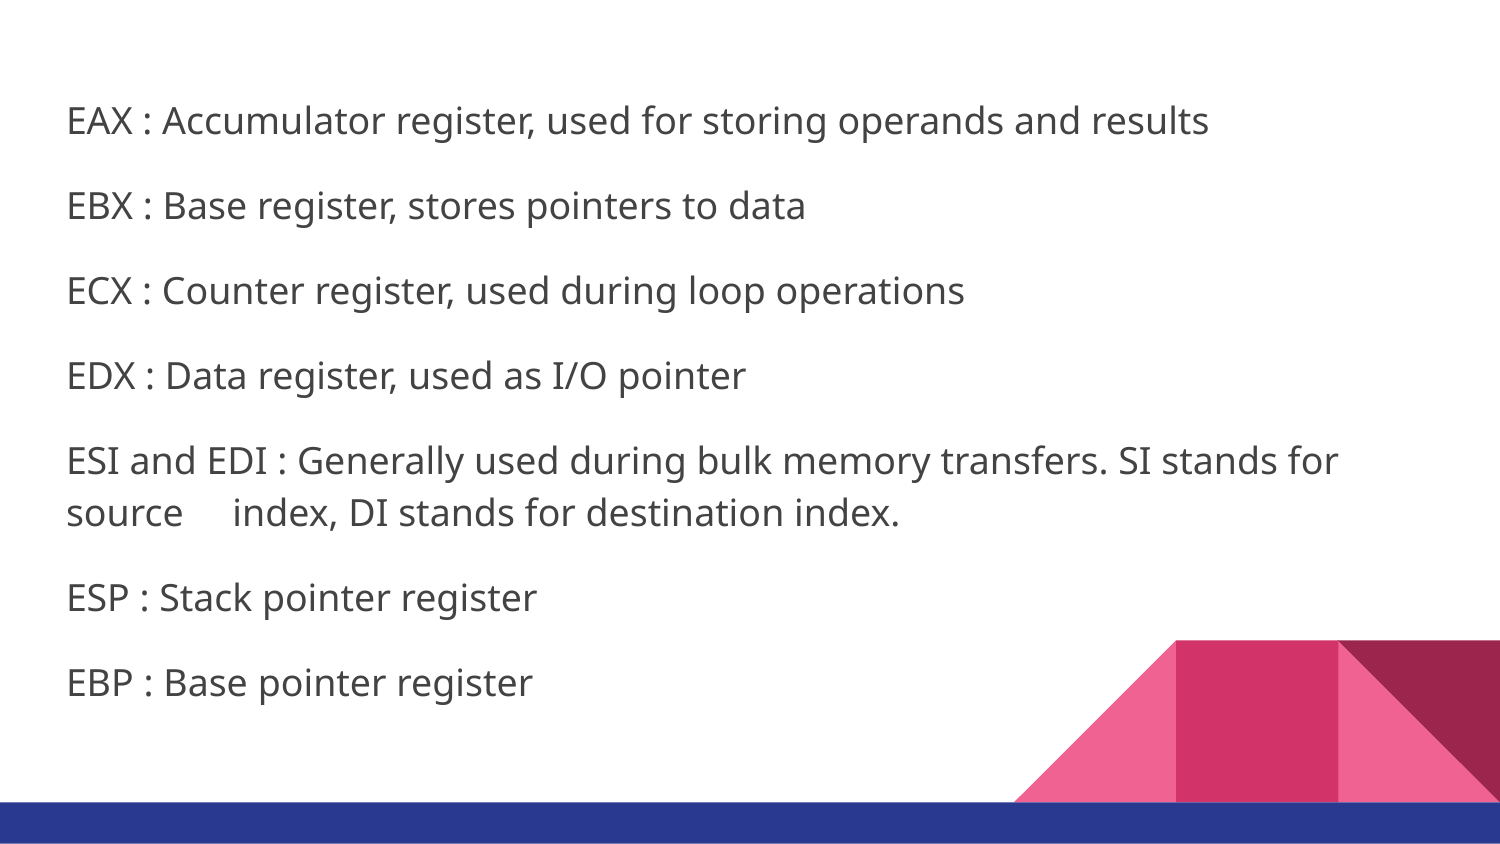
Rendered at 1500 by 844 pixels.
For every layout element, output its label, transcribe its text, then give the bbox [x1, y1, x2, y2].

list EAX : Accumulator register, used for storing operands and results EBX : Base register, stores pointers to data ECX : Counter register, used during loop operations EDX : Data register, used as I/O pointer ESI and EDI : Generally used during bulk memory transfers. SI stands for source index, DI stands for destination index. ESP : Stack pointer register EBP : Base pointer register [51, 75, 1449, 750]
